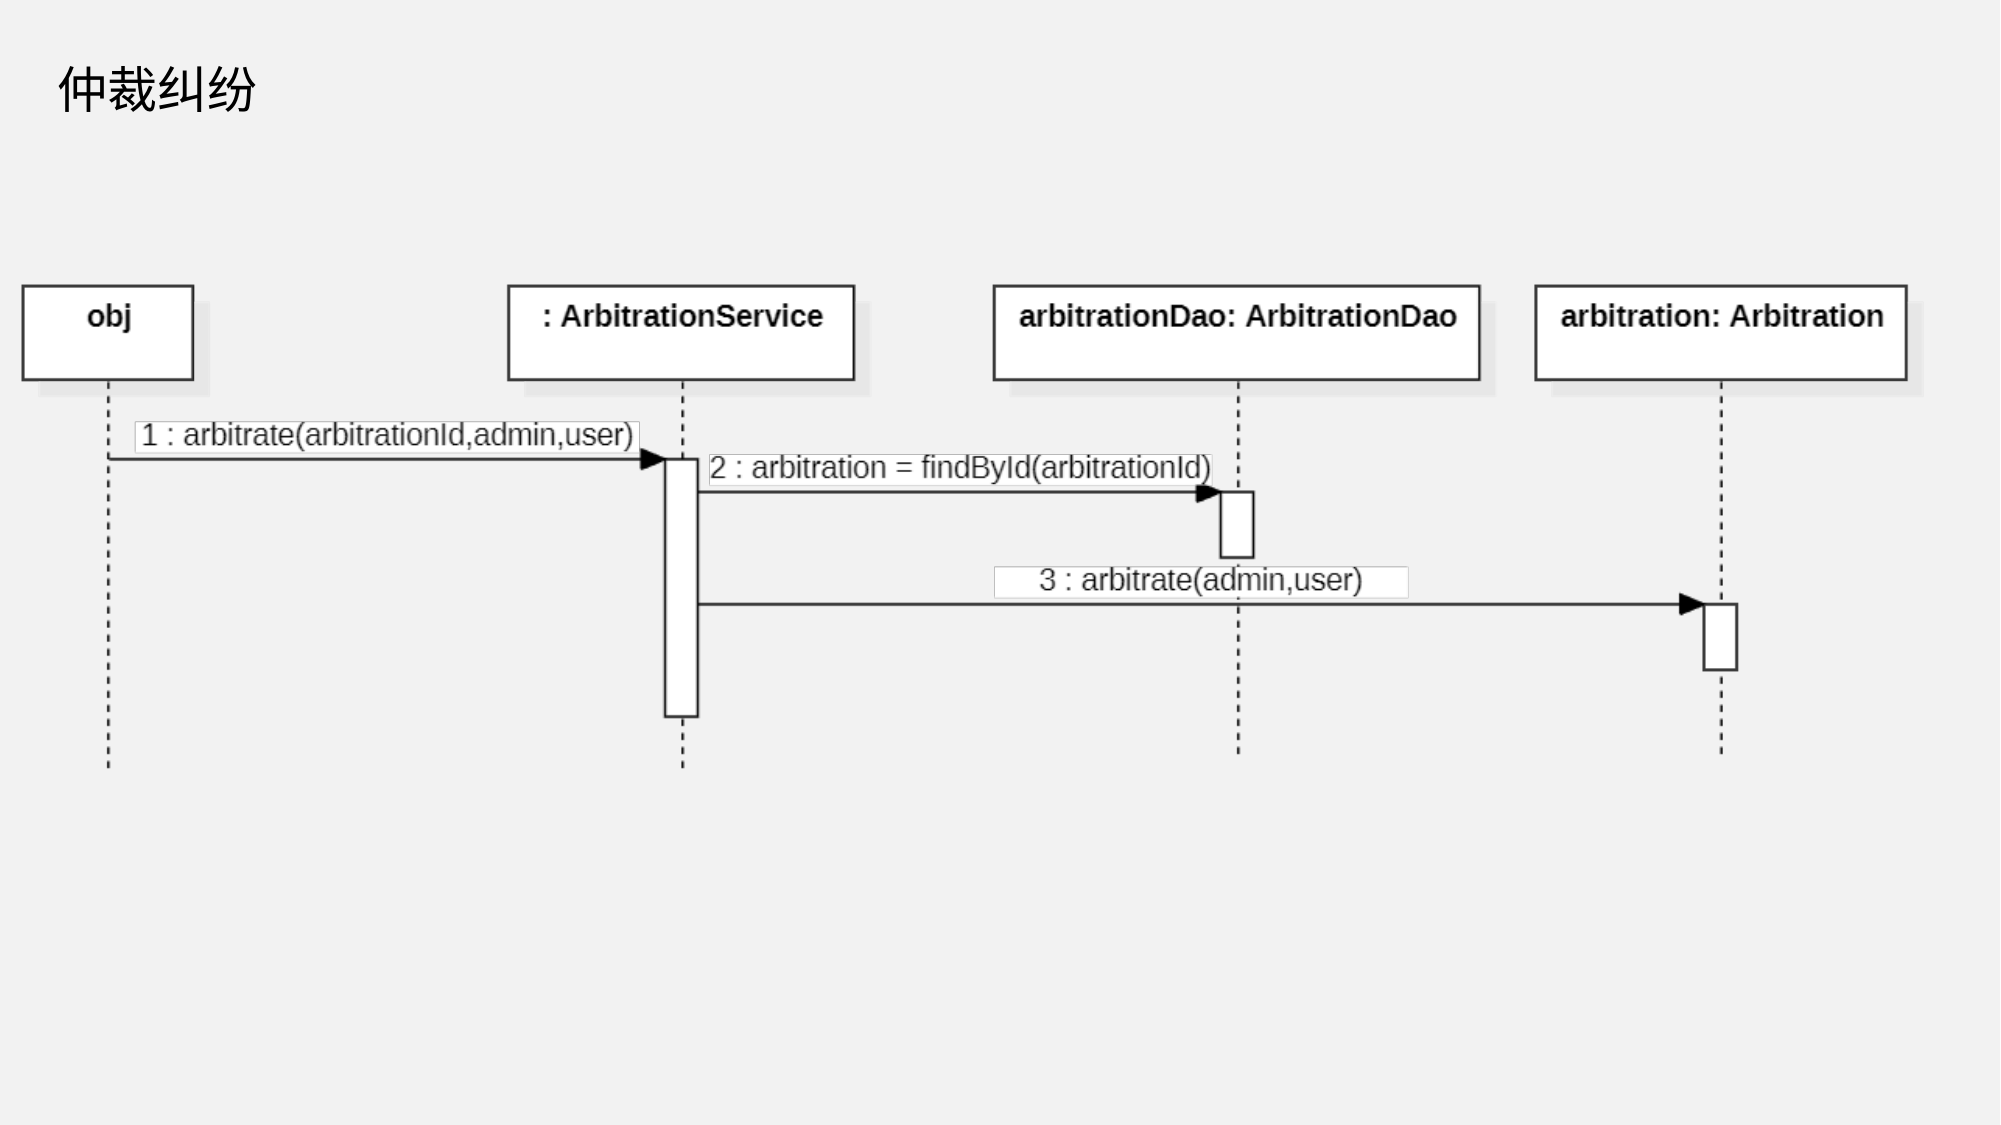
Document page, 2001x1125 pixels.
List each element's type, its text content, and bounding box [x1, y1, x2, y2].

text_box 仲裁纠纷 [42, 50, 352, 137]
picture [0, 263, 2000, 862]
